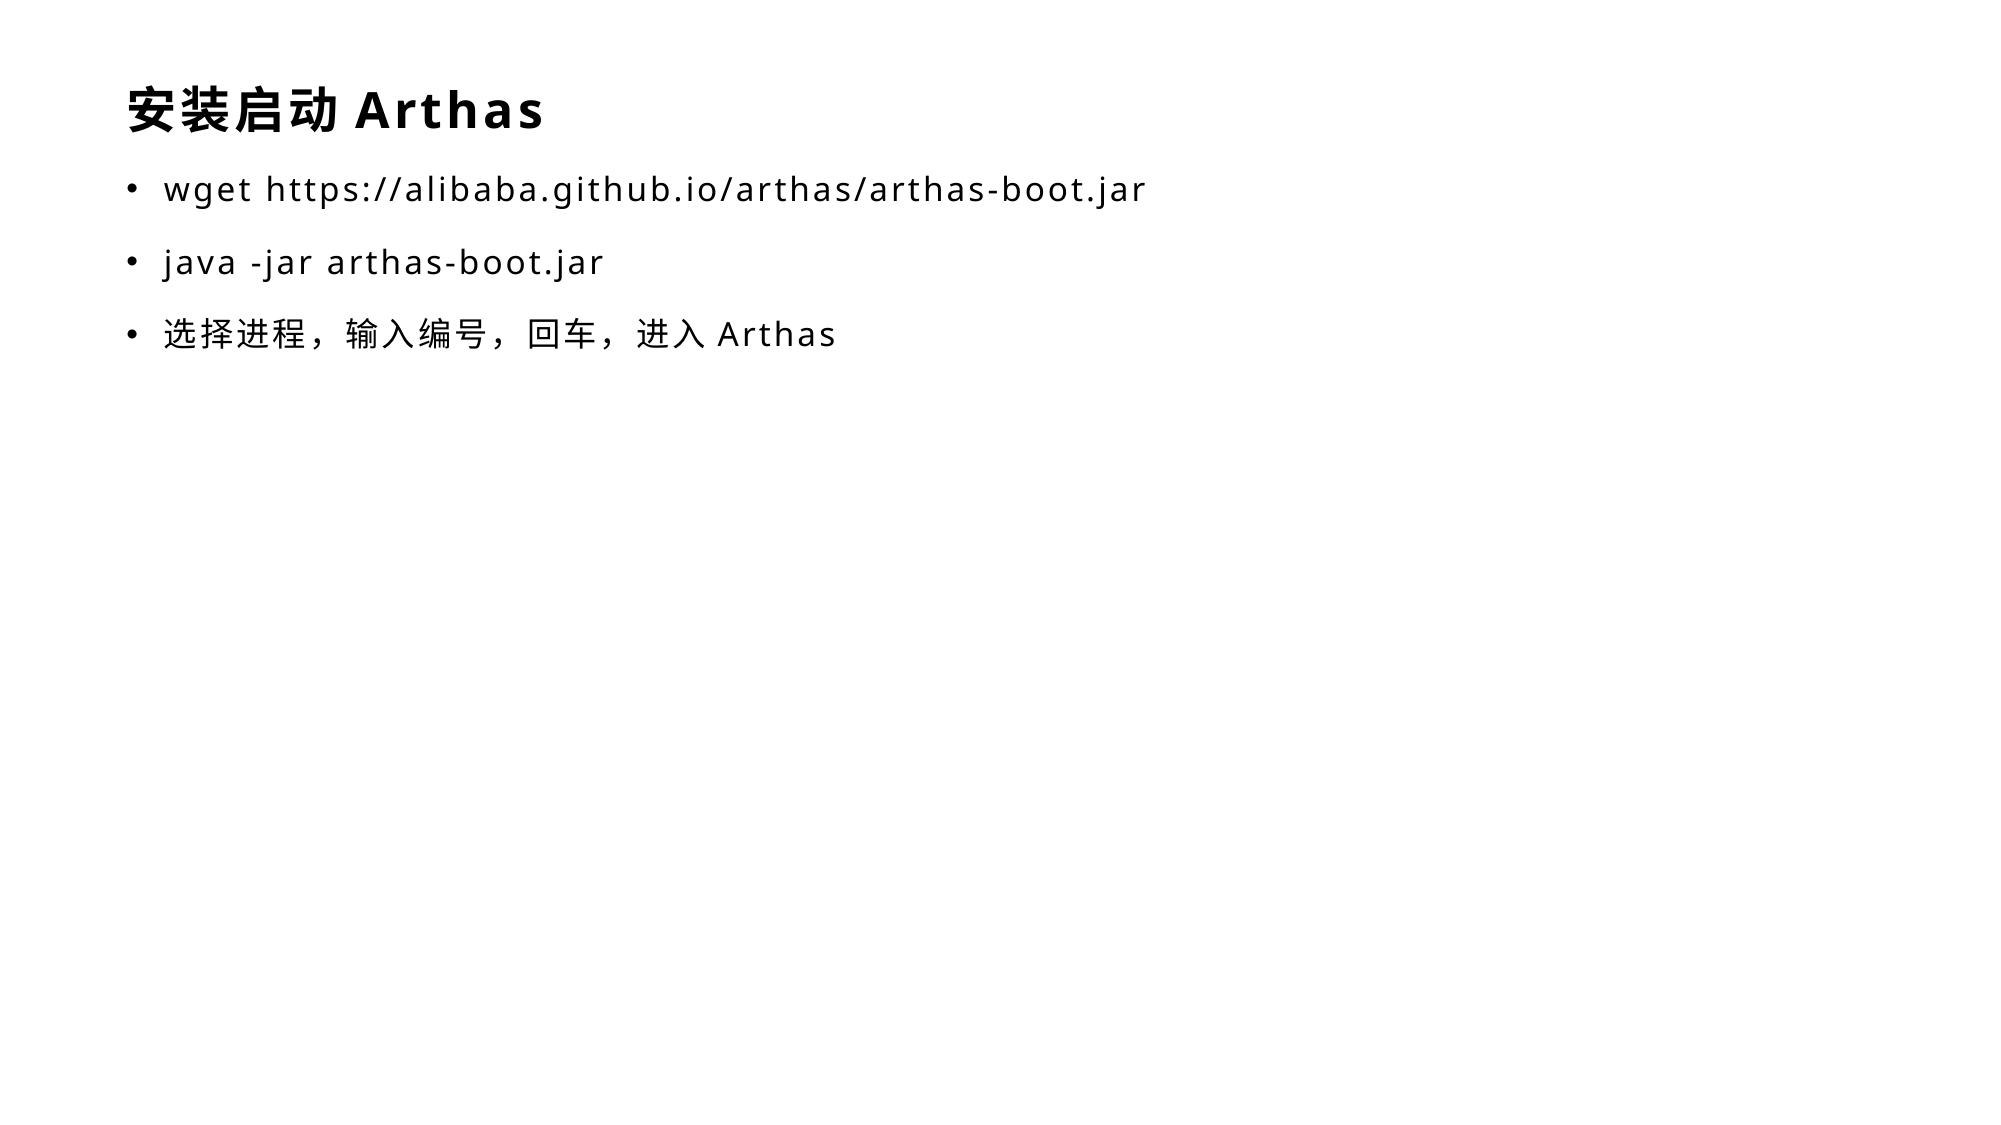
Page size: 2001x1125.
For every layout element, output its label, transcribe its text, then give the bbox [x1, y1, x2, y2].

list wget https://alibaba.github.io/arthas/arthas-boot.jar java -jar arthas-boot.jar 选择进程，输入编号，回车，进入Arthas [109, 156, 1891, 1041]
title 安装启动Arthas [109, 72, 1891, 146]
